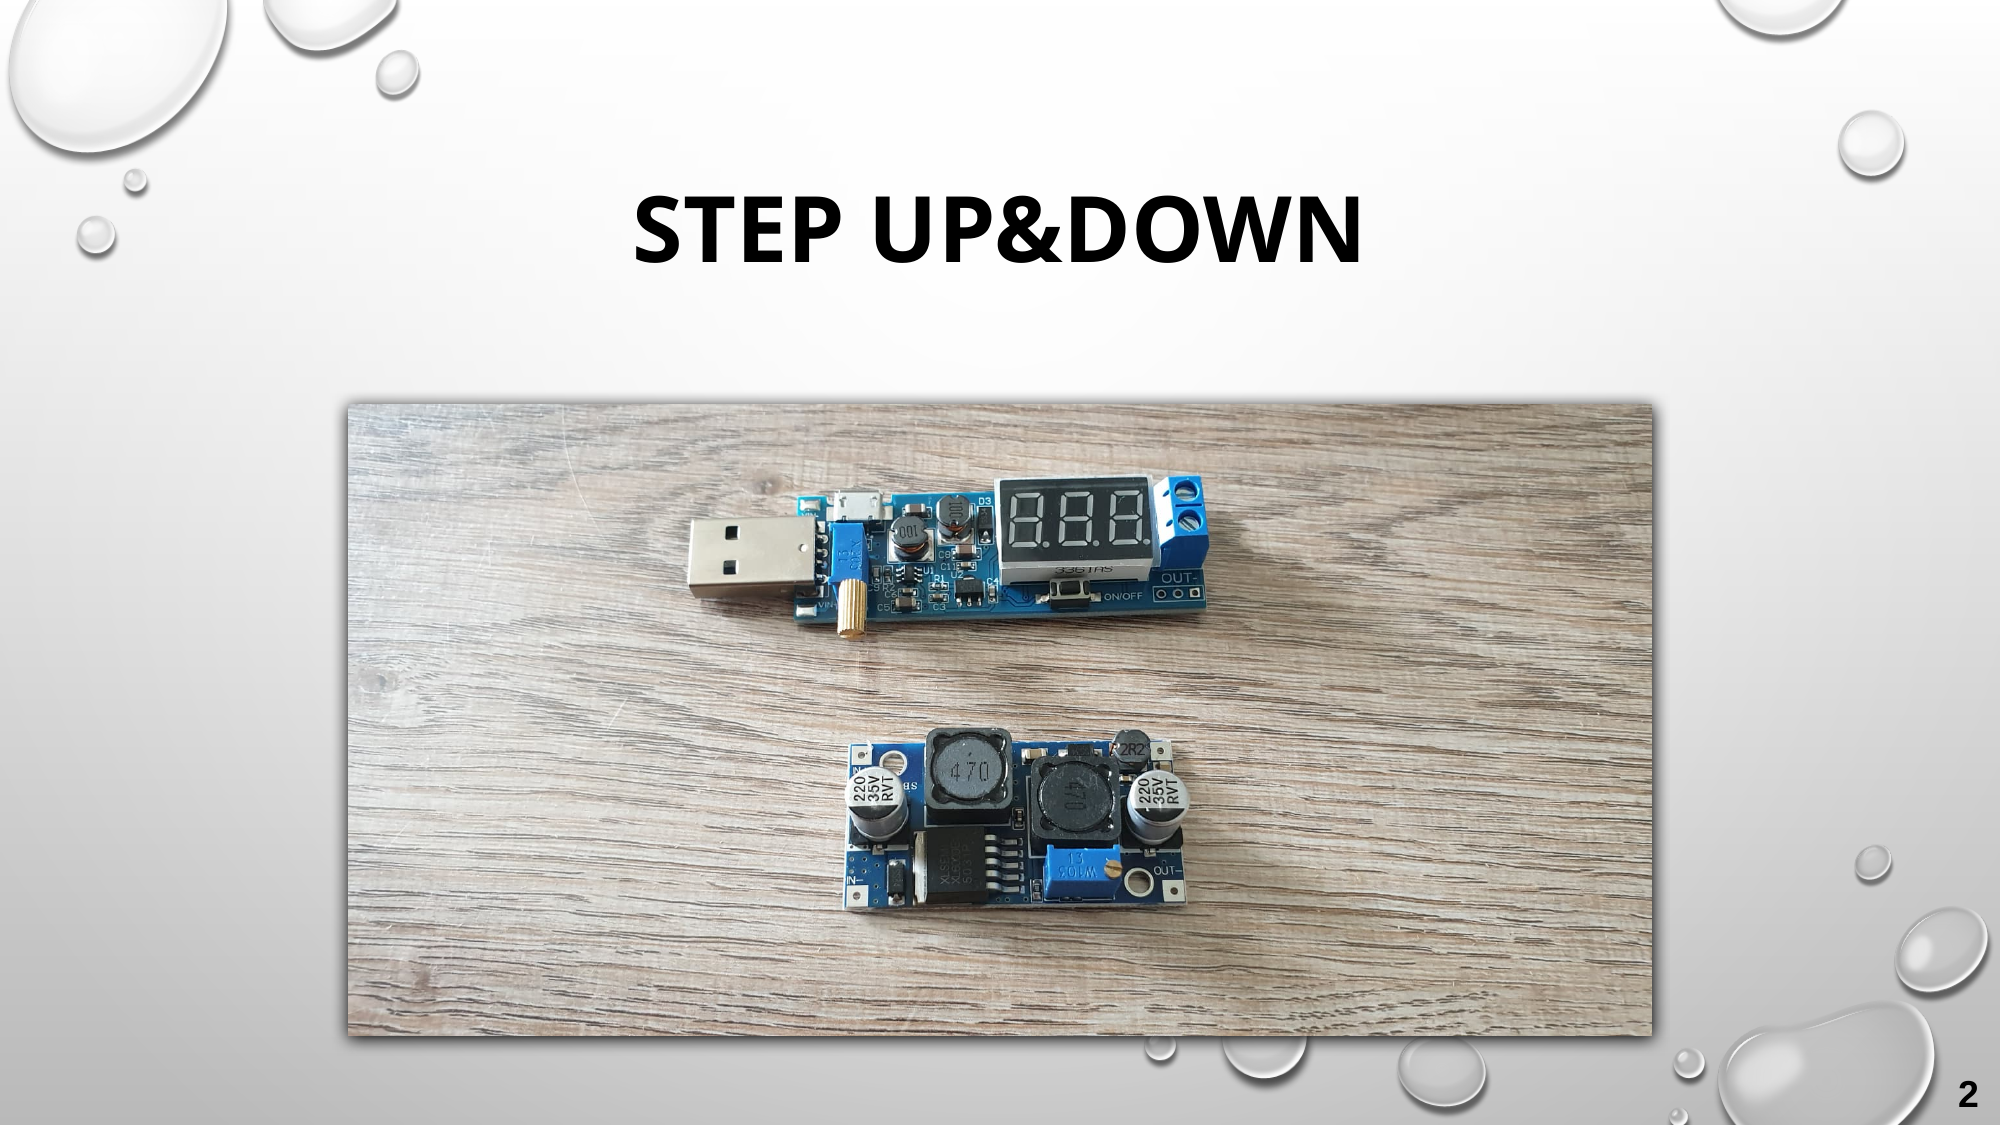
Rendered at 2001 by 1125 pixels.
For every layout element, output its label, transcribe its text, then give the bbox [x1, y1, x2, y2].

picture [0, 0, 2000, 1125]
title Step up&down [149, 101, 1851, 364]
text_box 2 [1943, 1062, 1989, 1123]
